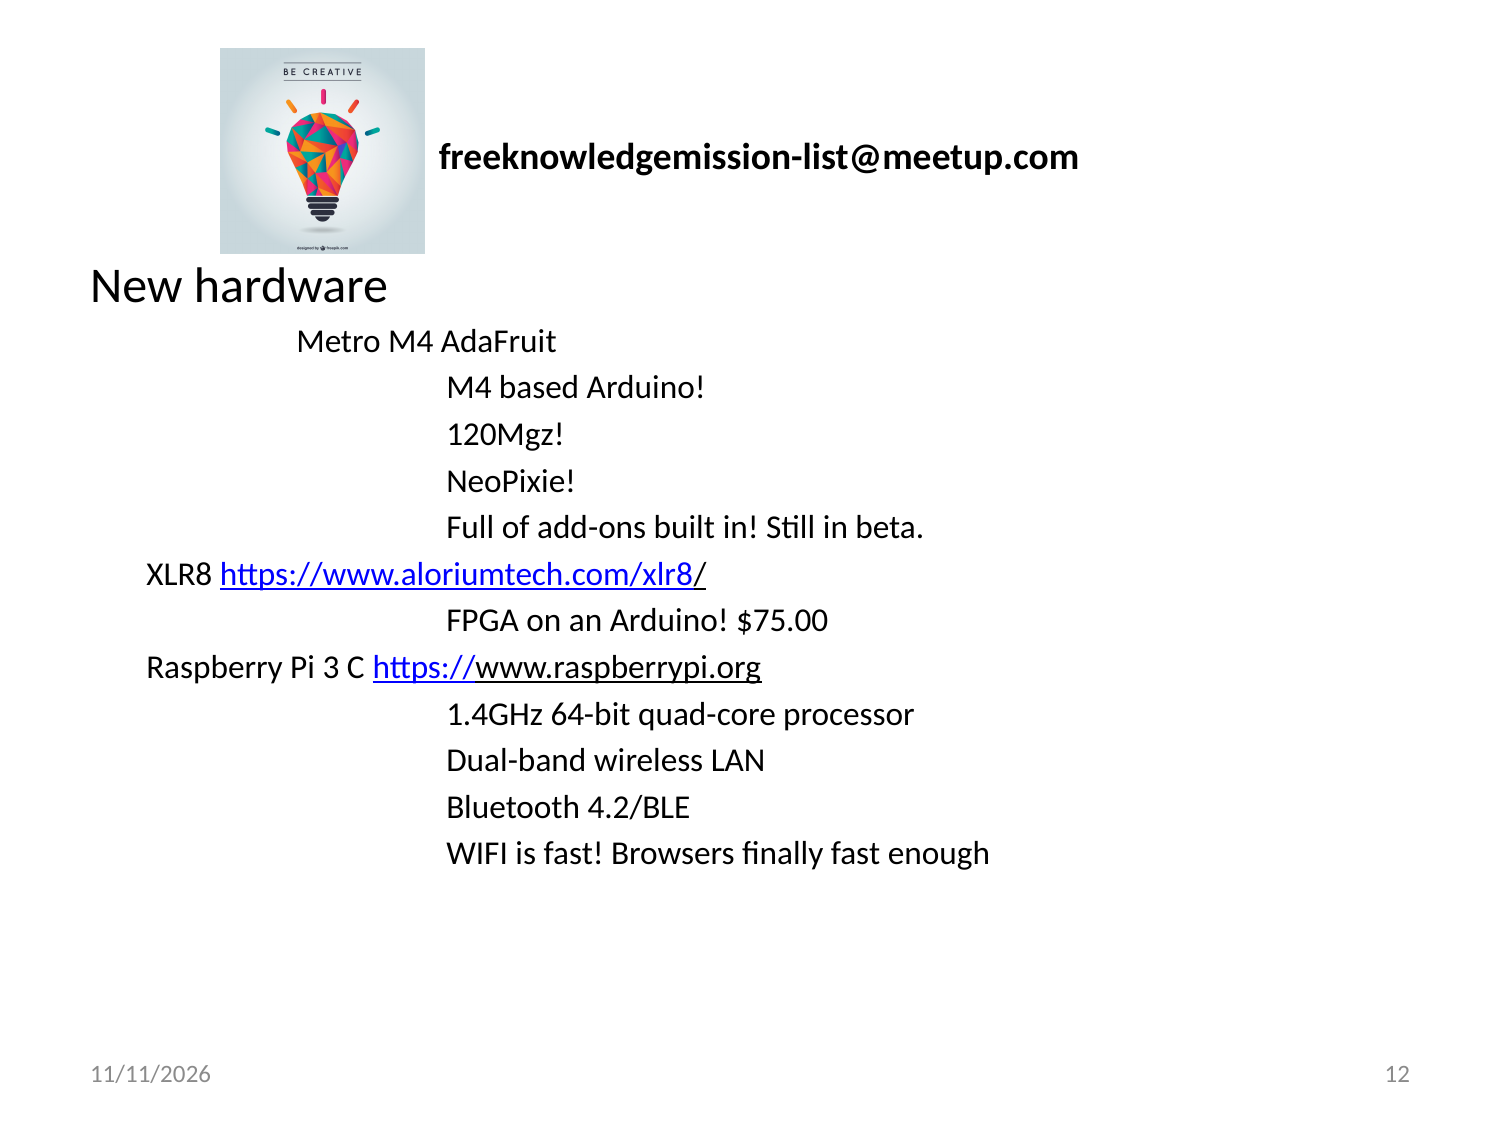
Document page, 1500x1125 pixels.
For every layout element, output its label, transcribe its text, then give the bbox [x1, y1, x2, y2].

list New hardware Metro M4 AdaFruit M4 based Arduino! 120Mgz! NeoPixie! Full of add-ons built in! Still in beta. XLR8 https://www.aloriumtech.com/xlr8/ FPGA on an Arduino! $75.00 Raspberry Pi 3 C https://www.raspberrypi.org 1.4GHz 64-bit quad-core processor Dual-band wireless LAN Bluetooth 4.2/BLE WIFI is fast! Browsers finally fast enough [75, 244, 1425, 1010]
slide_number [75, 1042, 425, 1103]
slide_number 12 [1074, 1042, 1425, 1103]
picture [220, 48, 425, 244]
